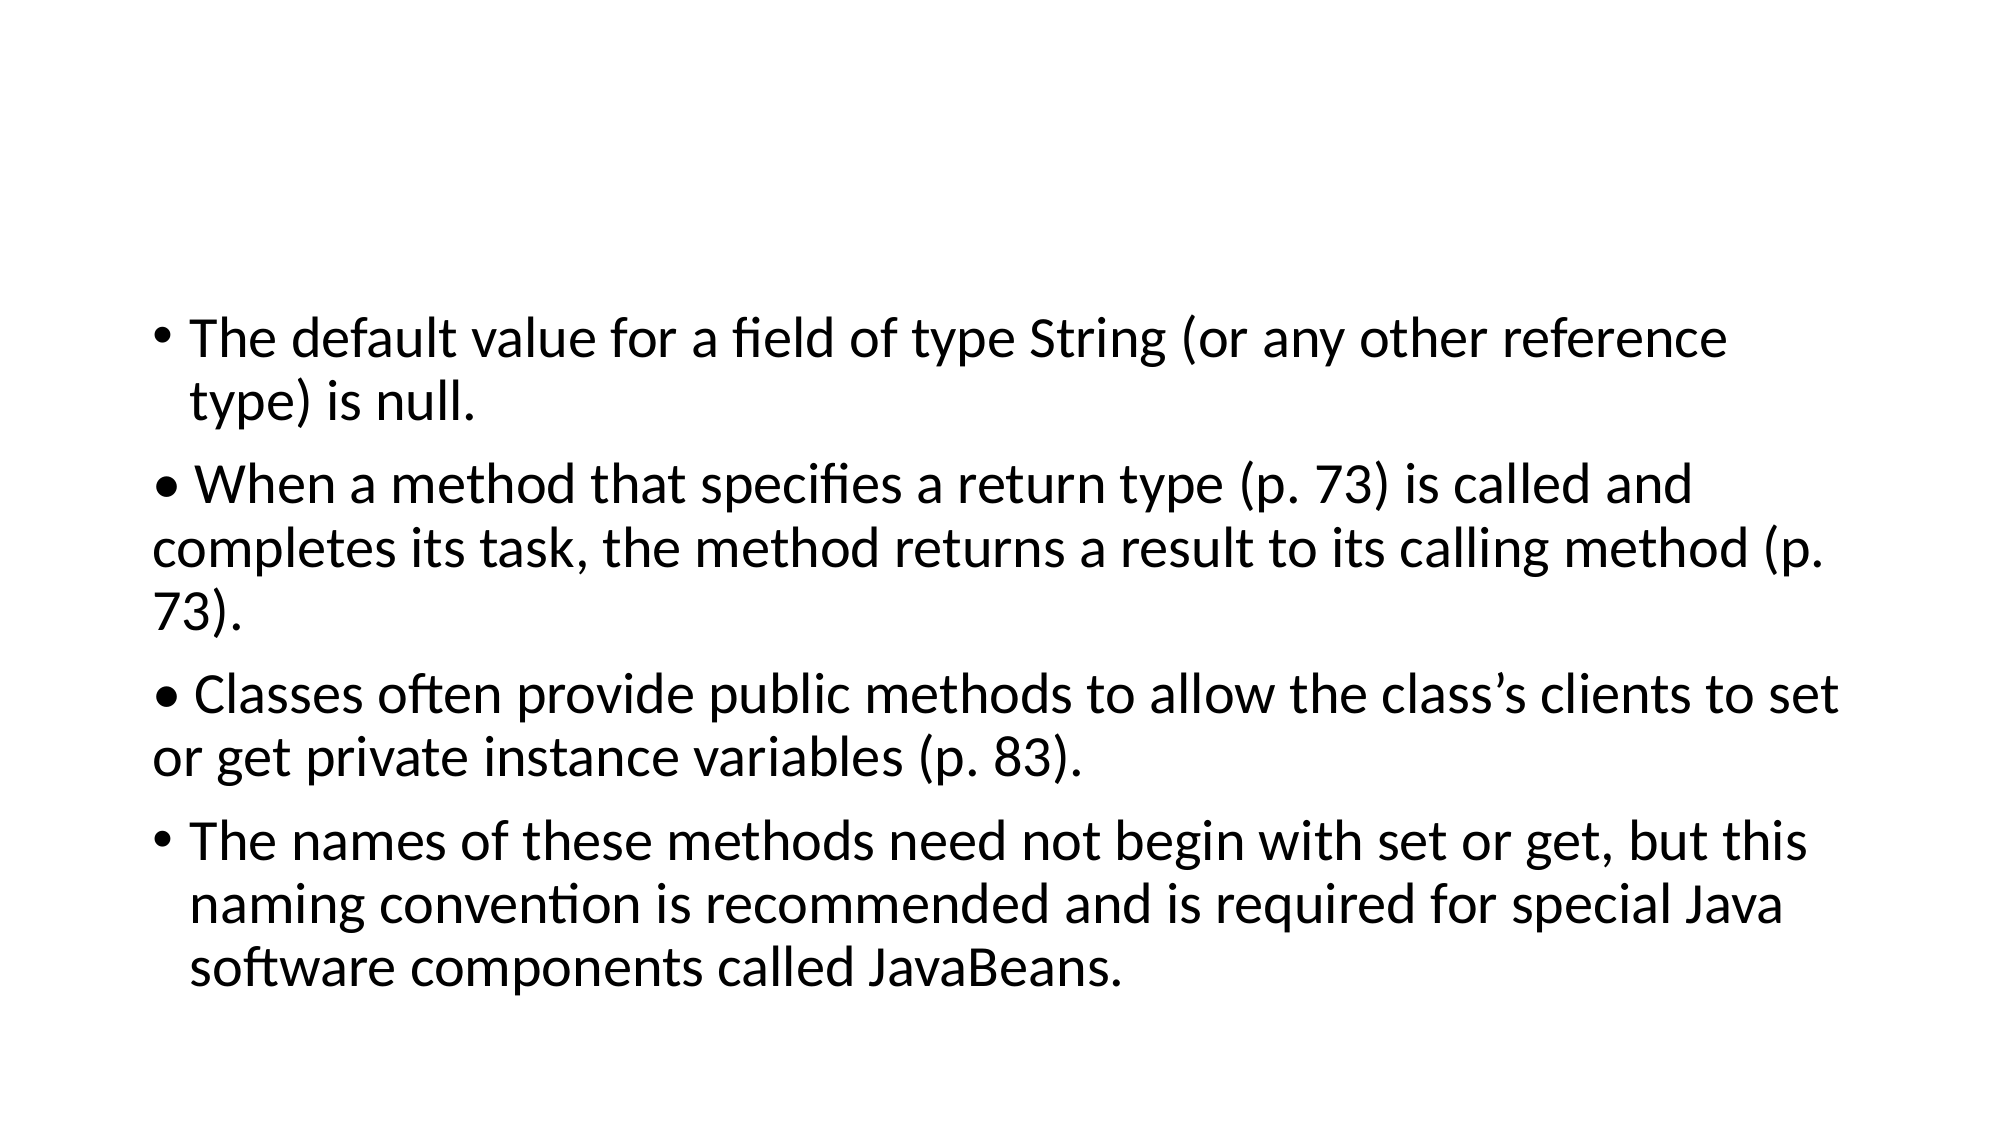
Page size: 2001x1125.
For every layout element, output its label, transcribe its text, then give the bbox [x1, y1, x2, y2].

list The default value for a field of type String (or any other reference type) is null. • When a method that specifies a return type (p. 73) is called and completes its task, the method returns a result to its calling method (p. 73). • Classes often provide public methods to allow the class’s clients to set or get private instance variables (p. 83). The names of these methods need not begin with set or get, but this naming convention is recommended and is required for special Java software components called JavaBeans. [137, 299, 1863, 1014]
